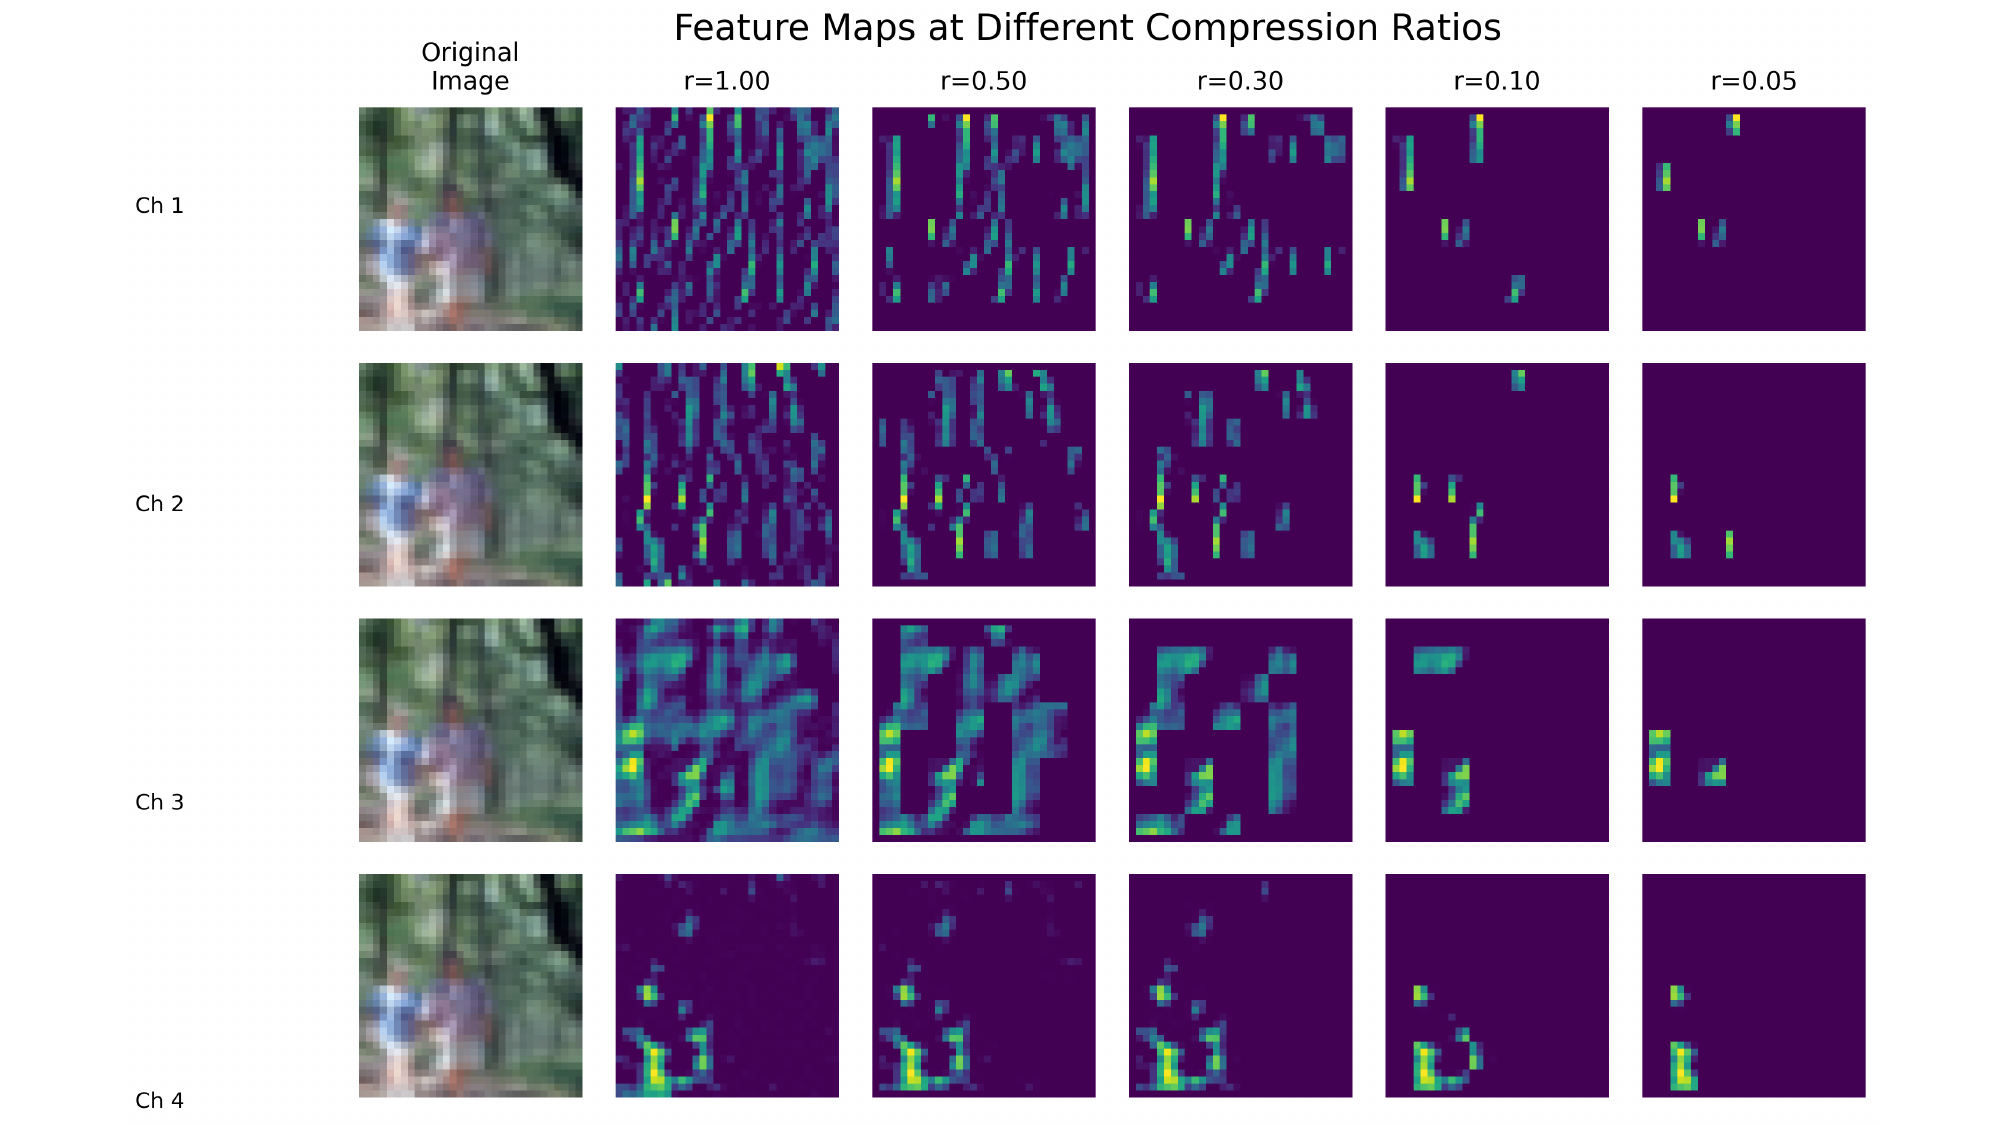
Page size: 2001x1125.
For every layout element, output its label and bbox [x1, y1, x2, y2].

picture [121, 0, 1879, 1125]
